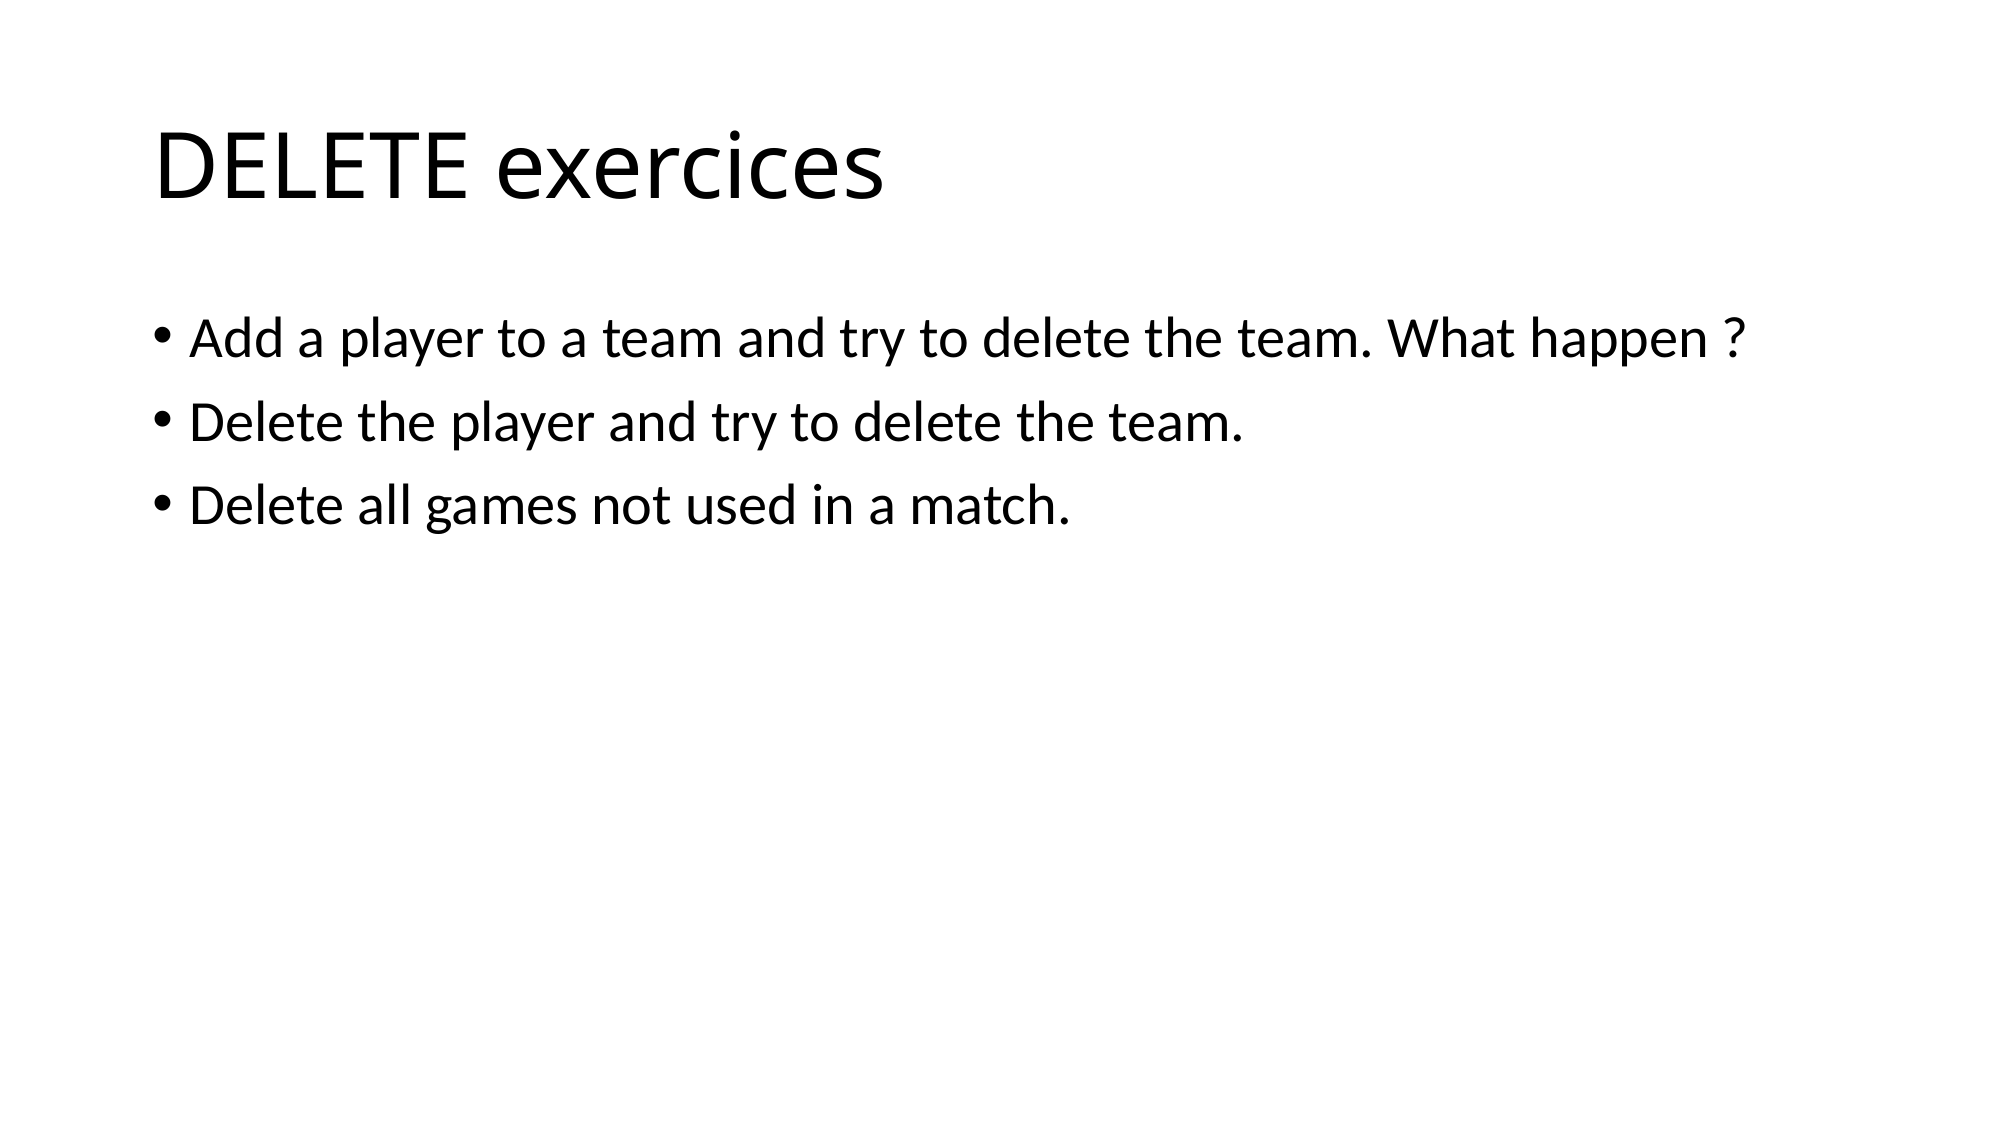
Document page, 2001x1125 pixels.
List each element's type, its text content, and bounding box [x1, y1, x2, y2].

title DELETE exercices [137, 59, 1863, 278]
list Add a player to a team and try to delete the team. What happen ? Delete the player and try to delete the team. Delete all games not used in a match. [137, 299, 1863, 1014]
